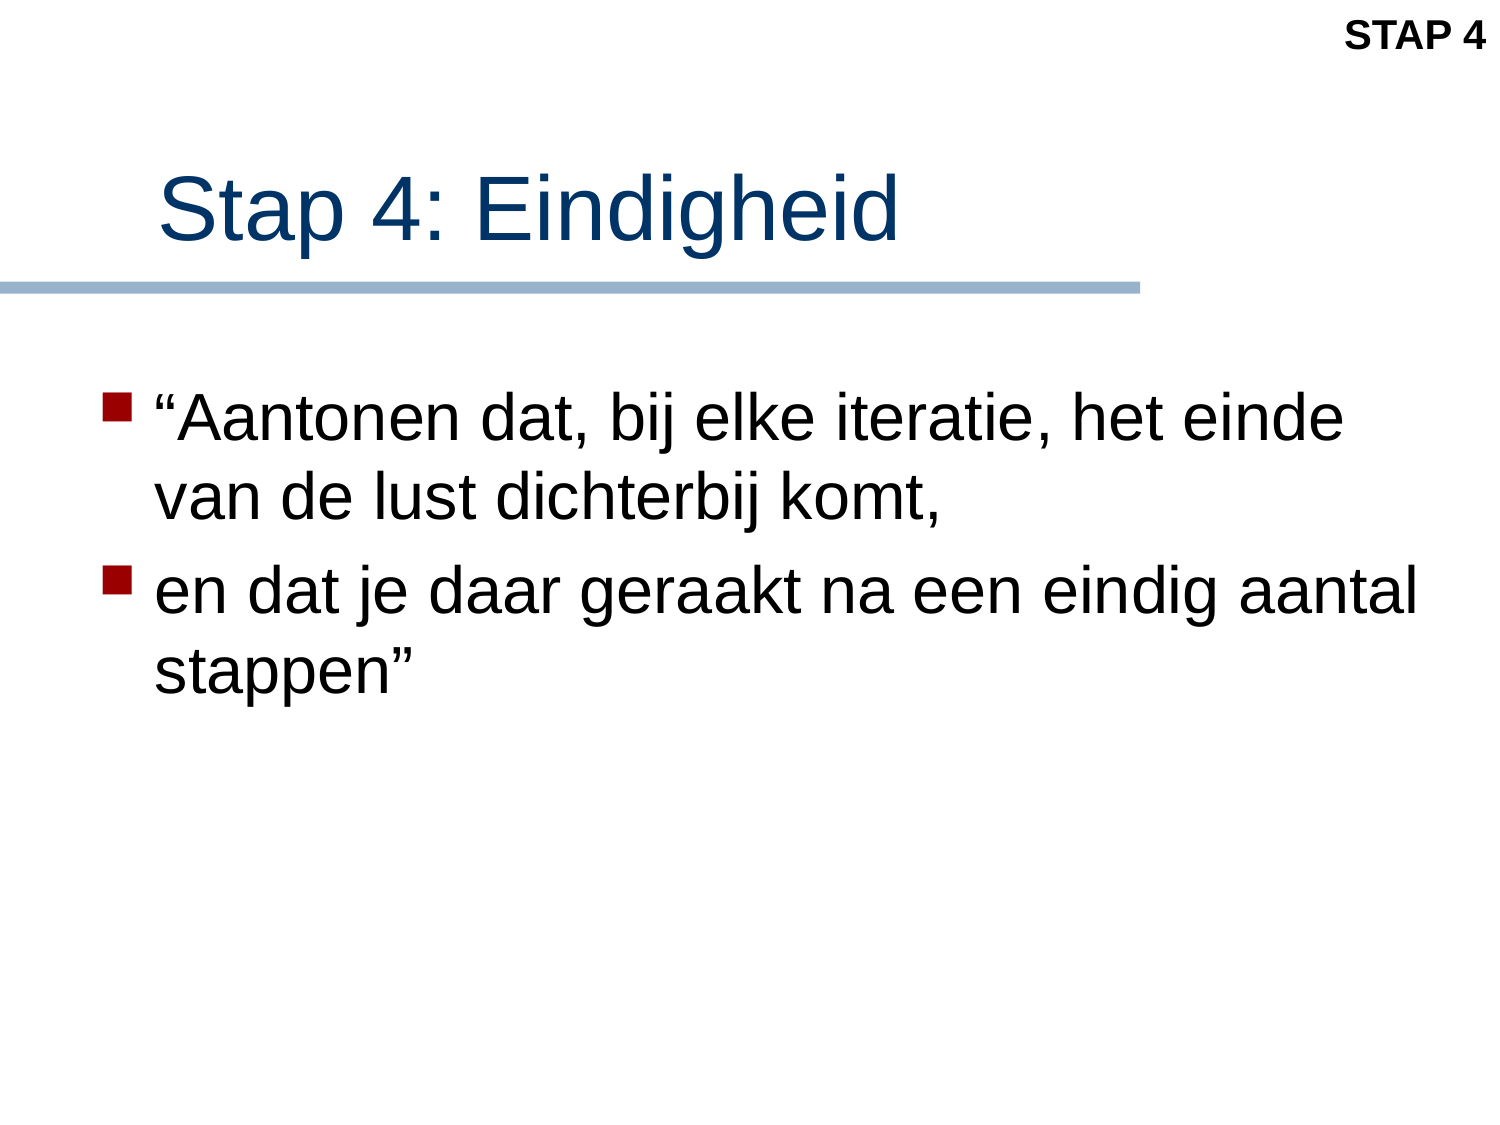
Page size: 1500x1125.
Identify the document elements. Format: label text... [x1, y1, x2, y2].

text_box STAP 4 [1329, 0, 1500, 65]
title Stap 4: Eindigheid [142, 87, 1482, 267]
list “Aantonen dat, bij elke iteratie, het einde van de lust dichterbij komt, en dat je daar geraakt na een eindig aantal stappen” [83, 312, 1451, 1000]
